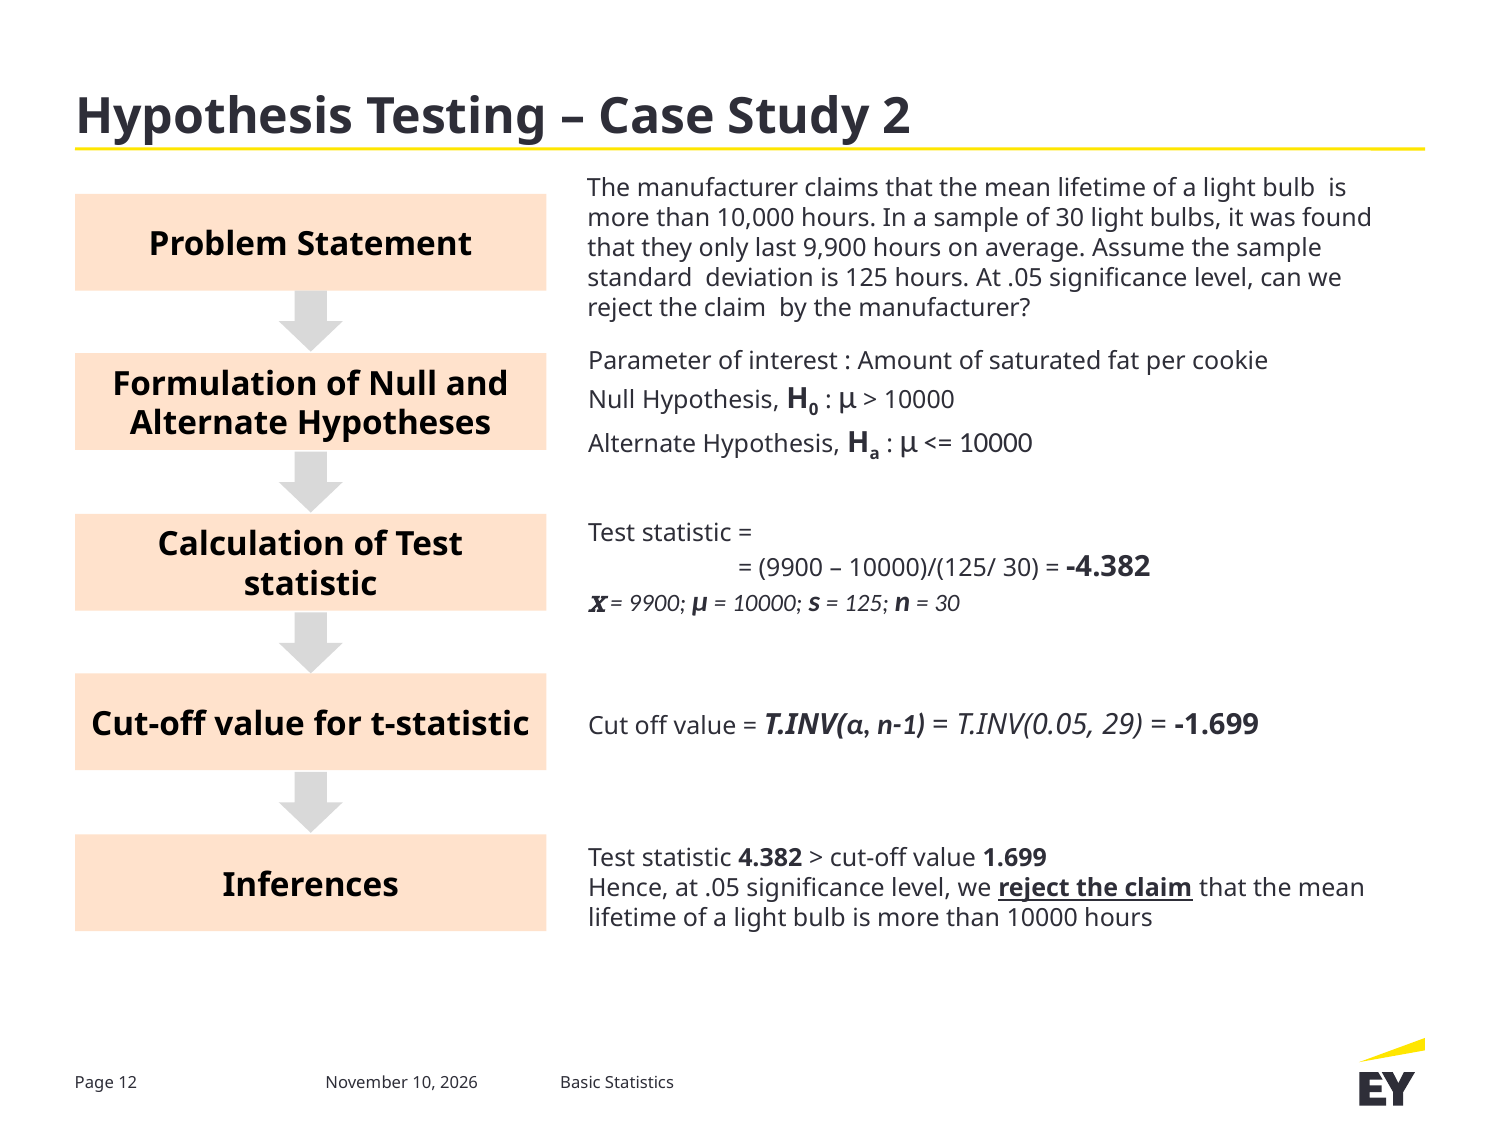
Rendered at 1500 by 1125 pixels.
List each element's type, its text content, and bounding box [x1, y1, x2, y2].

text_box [74, 193, 547, 932]
slide_number Page 12 [59, 1068, 169, 1099]
text_box The manufacturer claims that the mean lifetime of a light bulb is more than 10,000 hours. In a sample of 30 light bulbs, it was found that they only last 9,900 hours on average. Assume the sample standard deviation is 125 hours. At .05 significance level, can we reject the claim by the manufacturer? [568, 192, 1424, 300]
footer Basic Statistics [544, 1068, 1052, 1099]
text_box Test statistic 4.382 > cut-off value 1.699 Hence, at .05 significance level, we reject the claim that the mean lifetime of a light bulb is more than 10000 hours [571, 832, 1427, 941]
title Hypothesis Testing – Case Study 2 [75, 41, 1425, 139]
text_box Cut off value = T.INV(α, n-1) = T.INV(0.05, 29) = -1.699 [571, 668, 1427, 777]
text_box Parameter of interest : Amount of saturated fat per cookie Null Hypothesis, H0 : μ > 10000 Alternate Hypothesis, Ha : μ <= 10000 [571, 349, 1427, 458]
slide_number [310, 1068, 506, 1099]
